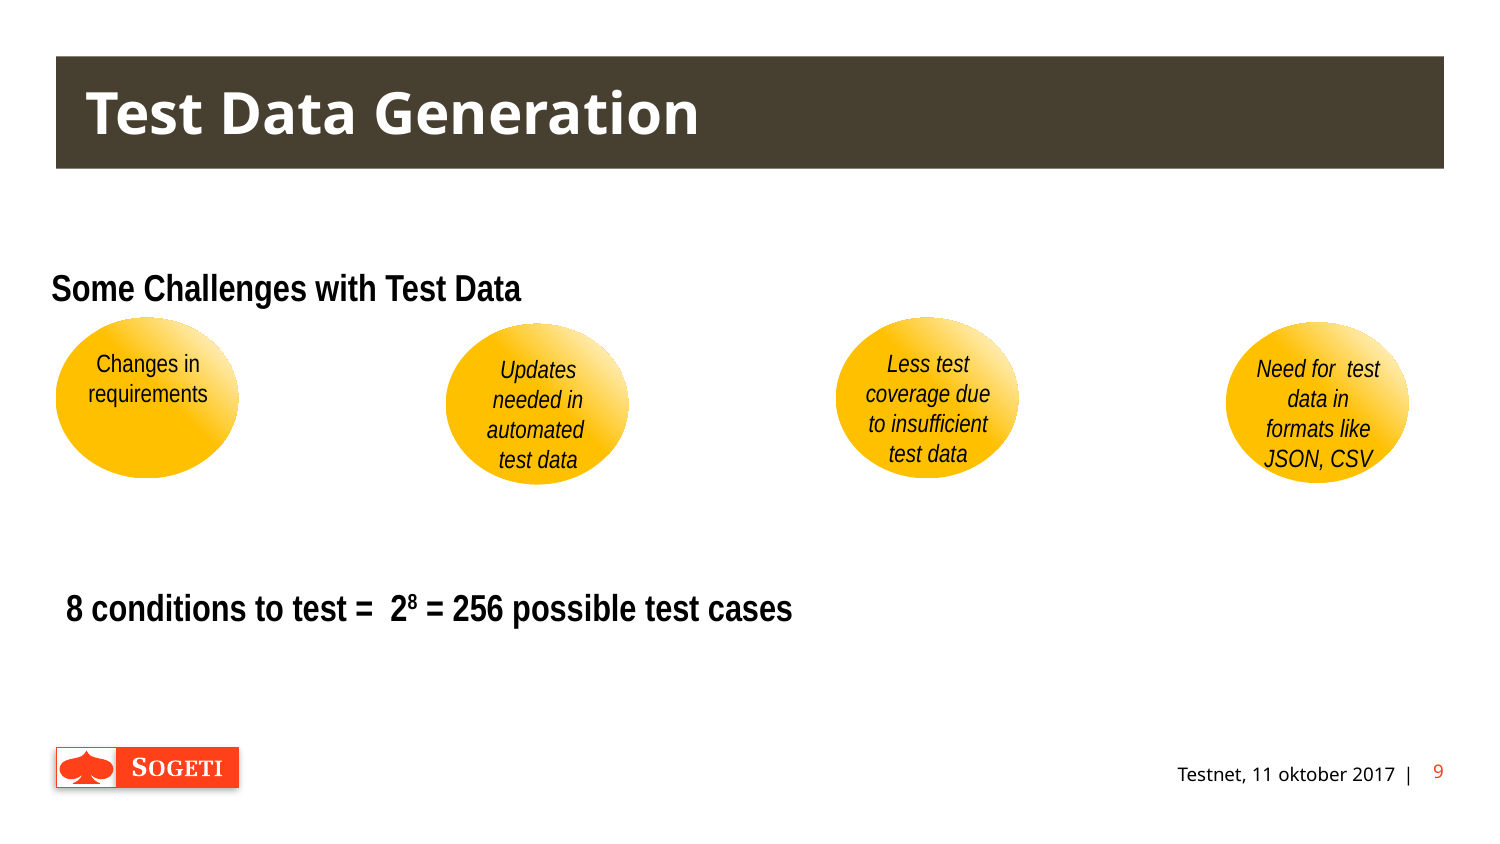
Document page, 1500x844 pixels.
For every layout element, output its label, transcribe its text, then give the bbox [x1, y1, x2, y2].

slide_number 9 [1408, 755, 1444, 788]
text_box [835, 317, 1019, 479]
text_box 8 conditions to test = 28 = 256 possible test cases [51, 553, 808, 637]
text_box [1225, 322, 1409, 484]
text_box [445, 323, 629, 485]
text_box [55, 317, 239, 479]
title Test Data Generation [56, 56, 1444, 169]
text_box Some Challenges with Test Data [36, 234, 537, 317]
footer Testnet, 11 oktober 2017 [309, 755, 1396, 788]
